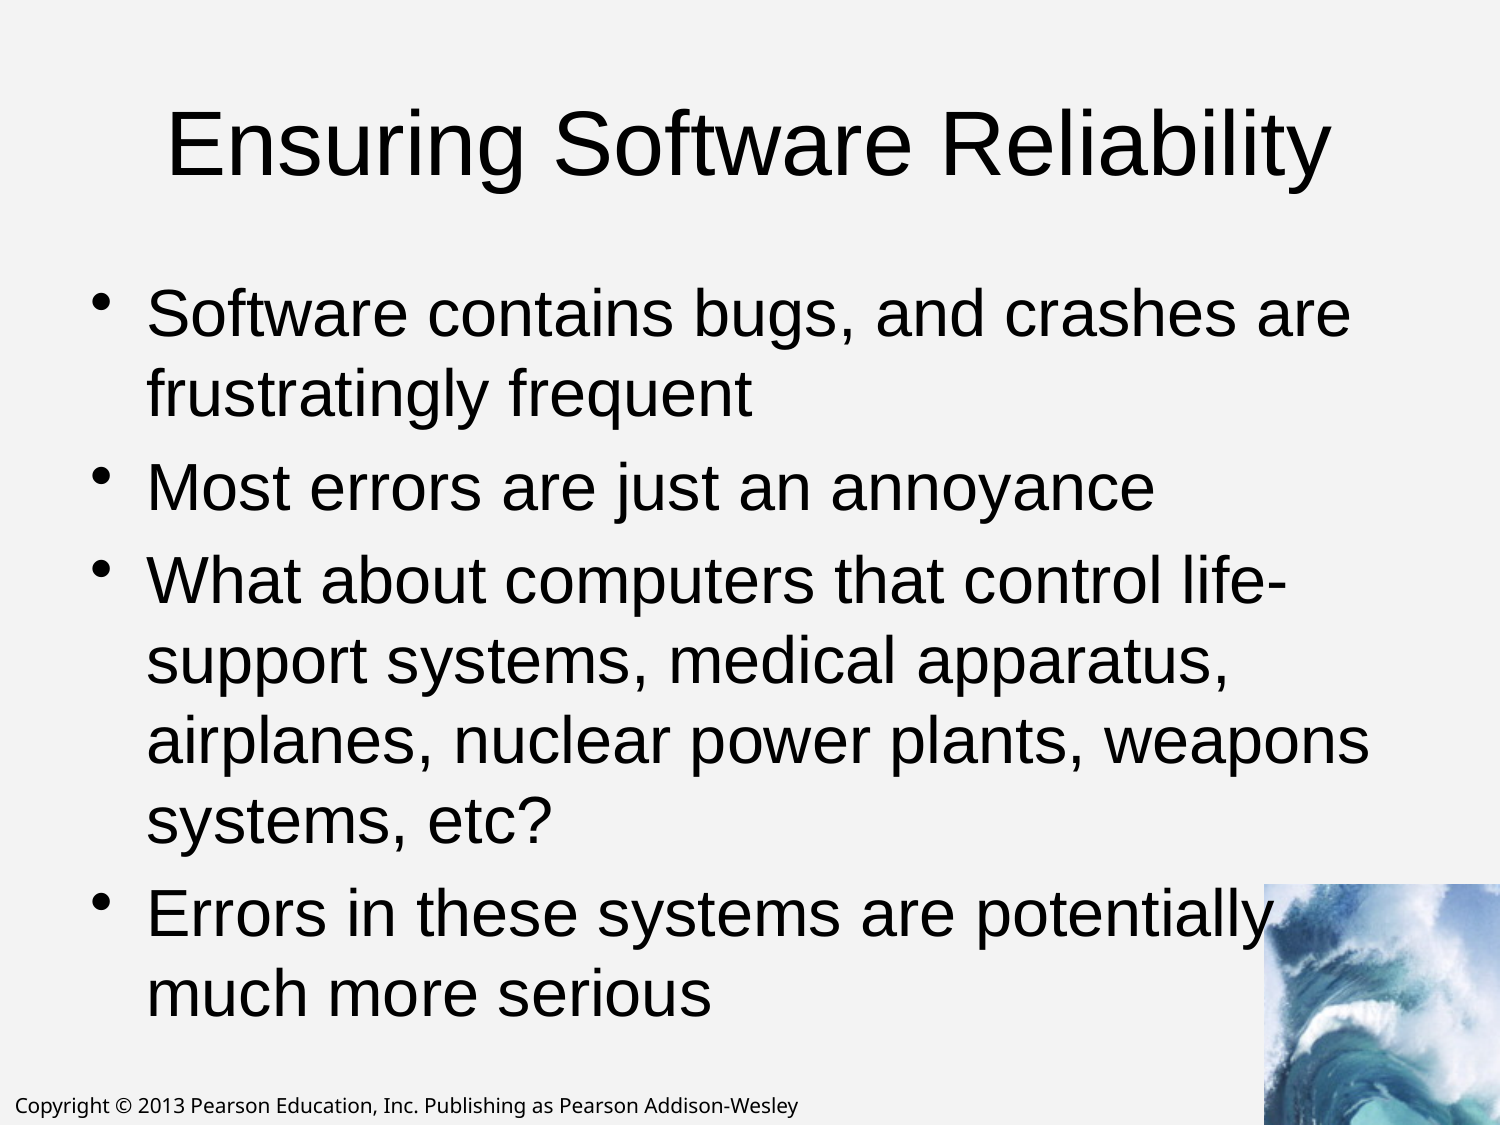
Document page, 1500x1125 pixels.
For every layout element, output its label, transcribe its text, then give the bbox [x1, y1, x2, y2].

title Ensuring Software Reliability [74, 44, 1426, 233]
list Software contains bugs, and crashes are frustratingly frequent Most errors are just an annoyance What about computers that control life-support systems, medical apparatus, airplanes, nuclear power plants, weapons systems, etc? Errors in these systems are potentially much more serious [74, 262, 1426, 1006]
picture [1264, 884, 1500, 1125]
